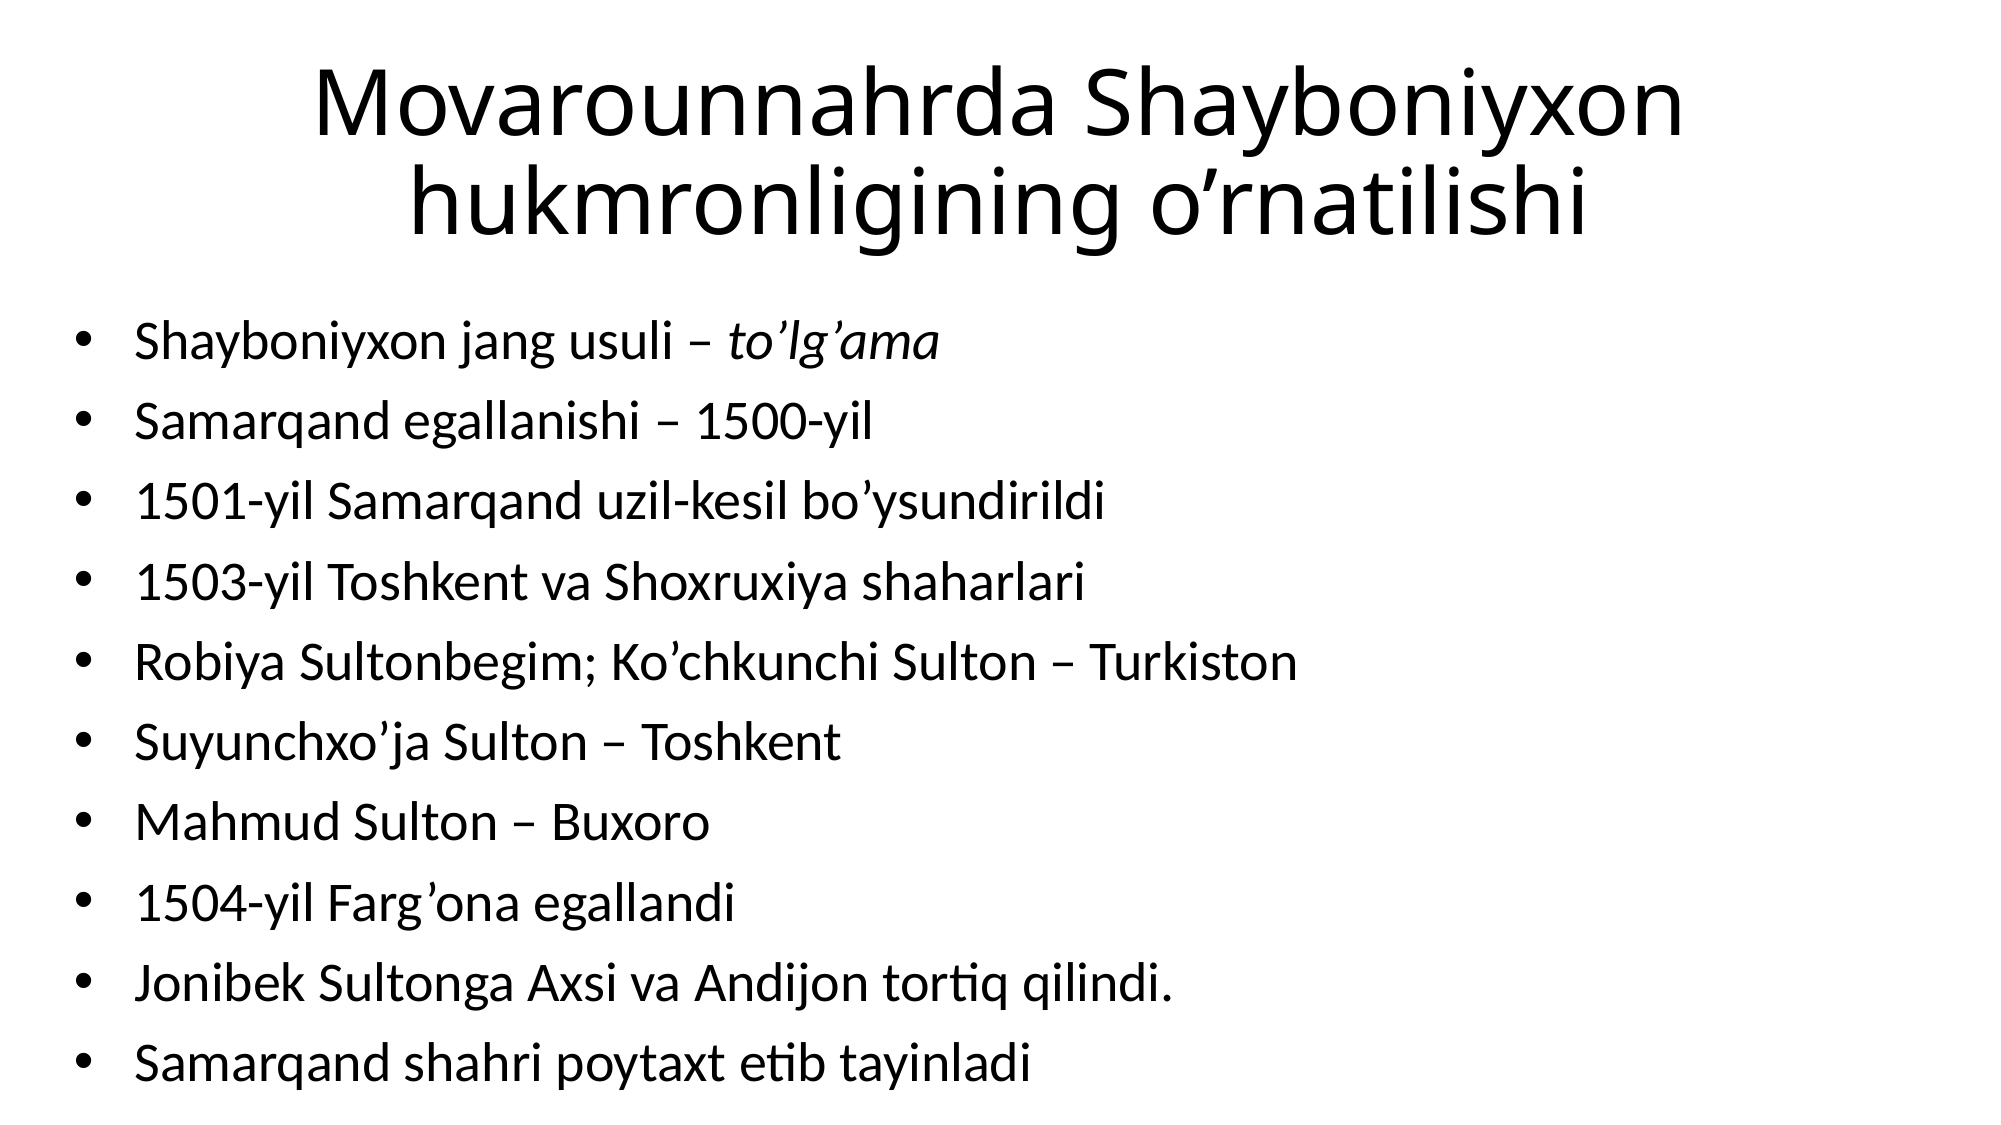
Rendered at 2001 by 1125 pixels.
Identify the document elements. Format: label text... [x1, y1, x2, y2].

list Shayboniyxon jang usuli – to’lg’ama Samarqand egallanishi – 1500-yil 1501-yil Samarqand uzil-kesil bo’ysundirildi 1503-yil Toshkent va Shoxruxiya shaharlari Robiya Sultonbegim; Ko’chkunchi Sulton – Turkiston Suyunchxo’ja Sulton – Toshkent Mahmud Sulton – Buxoro 1504-yil Farg’ona egallandi Jonibek Sultonga Axsi va Andijon tortiq qilindi. Samarqand shahri poytaxt etib tayinladi [58, 303, 1863, 1110]
title Movarounnahrda Shayboniyxon hukmronligining o’rnatilishi [137, 46, 1863, 265]
